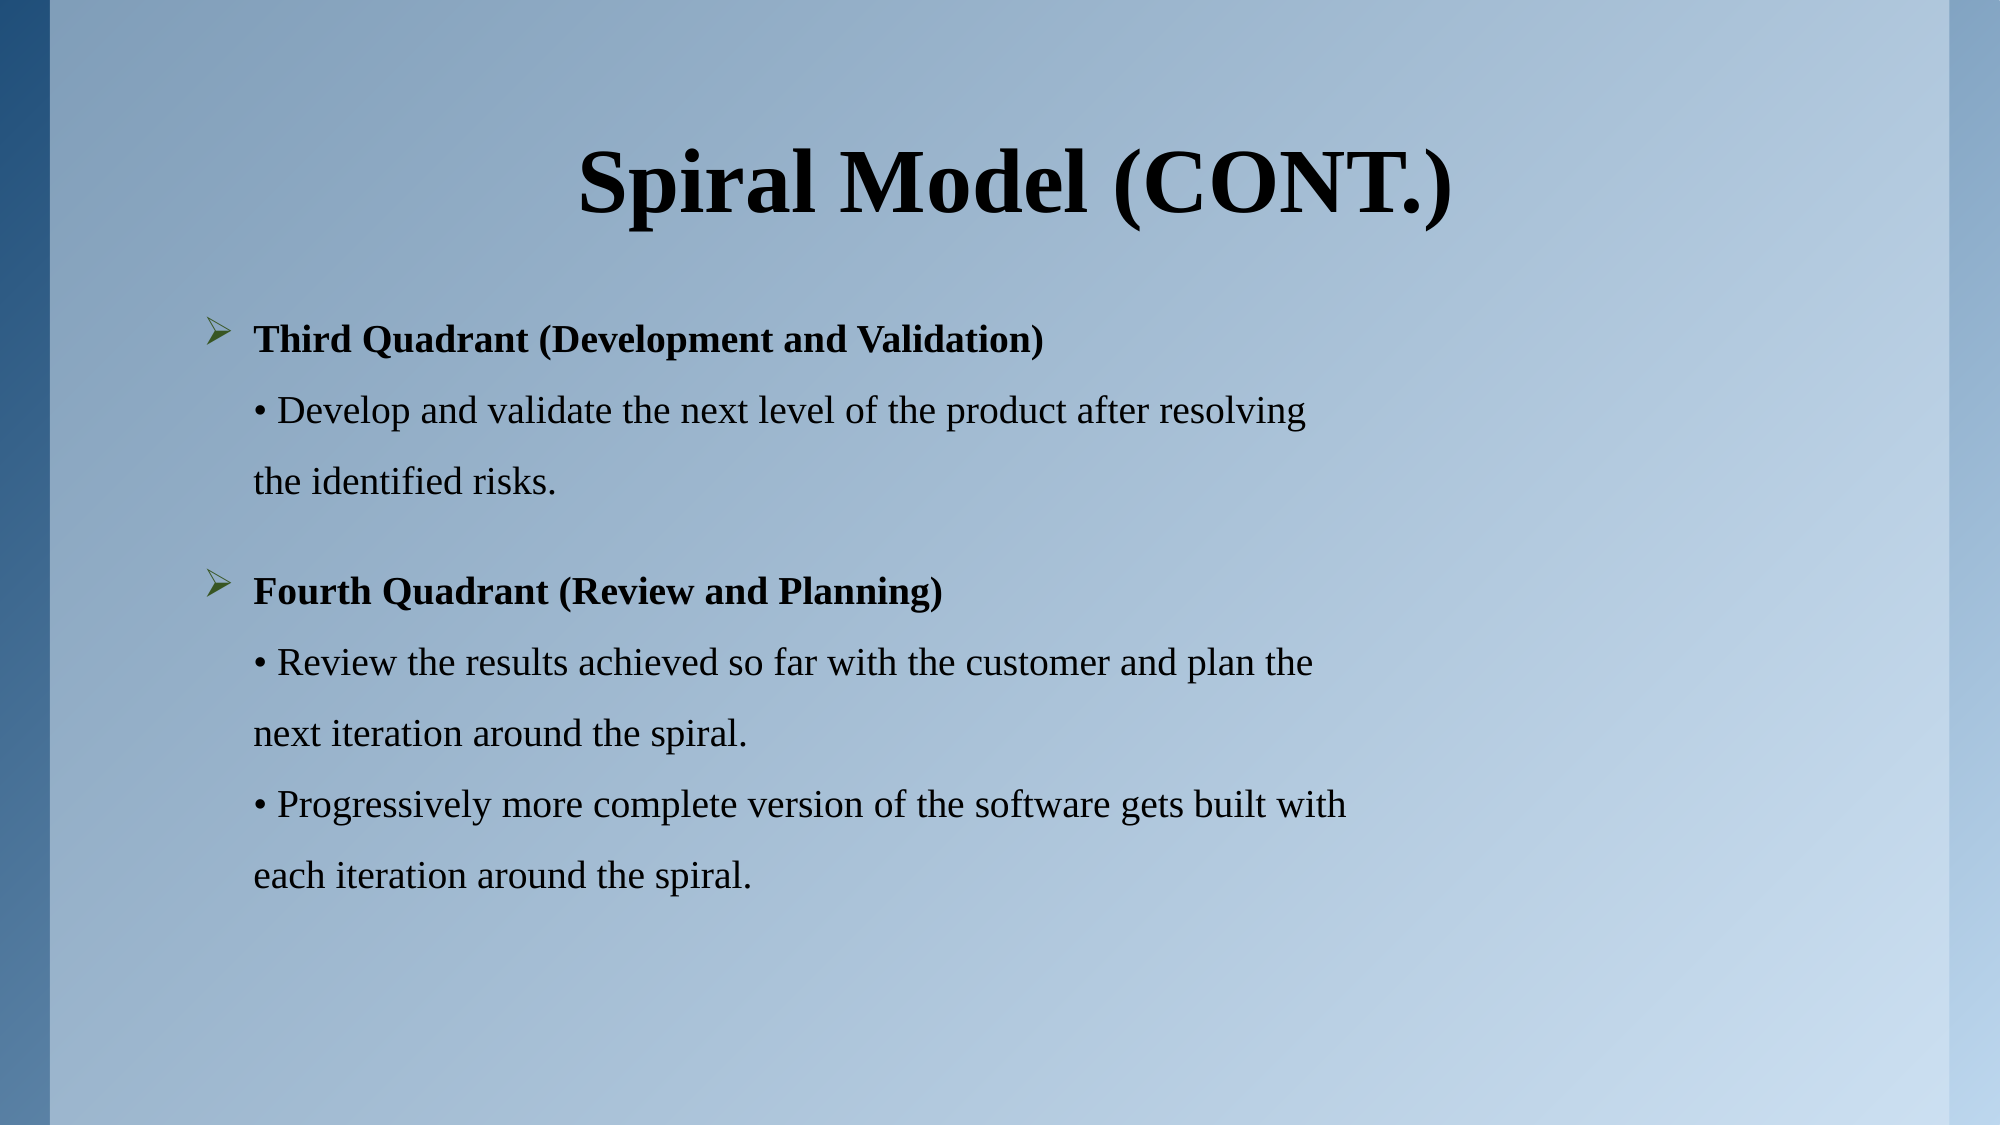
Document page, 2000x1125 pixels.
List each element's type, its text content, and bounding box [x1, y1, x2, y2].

title Spiral Model (CONT.) [183, 12, 1850, 242]
list Third Quadrant (Development and Validation) • Develop and validate the next level of the product after resolving the identified risks. Fourth Quadrant (Review and Planning) • Review the results achieved so far with the customer and plan the next iteration around the spiral. • Progressively more complete version of the software gets built with each iteration around the spiral. [183, 279, 1850, 1013]
